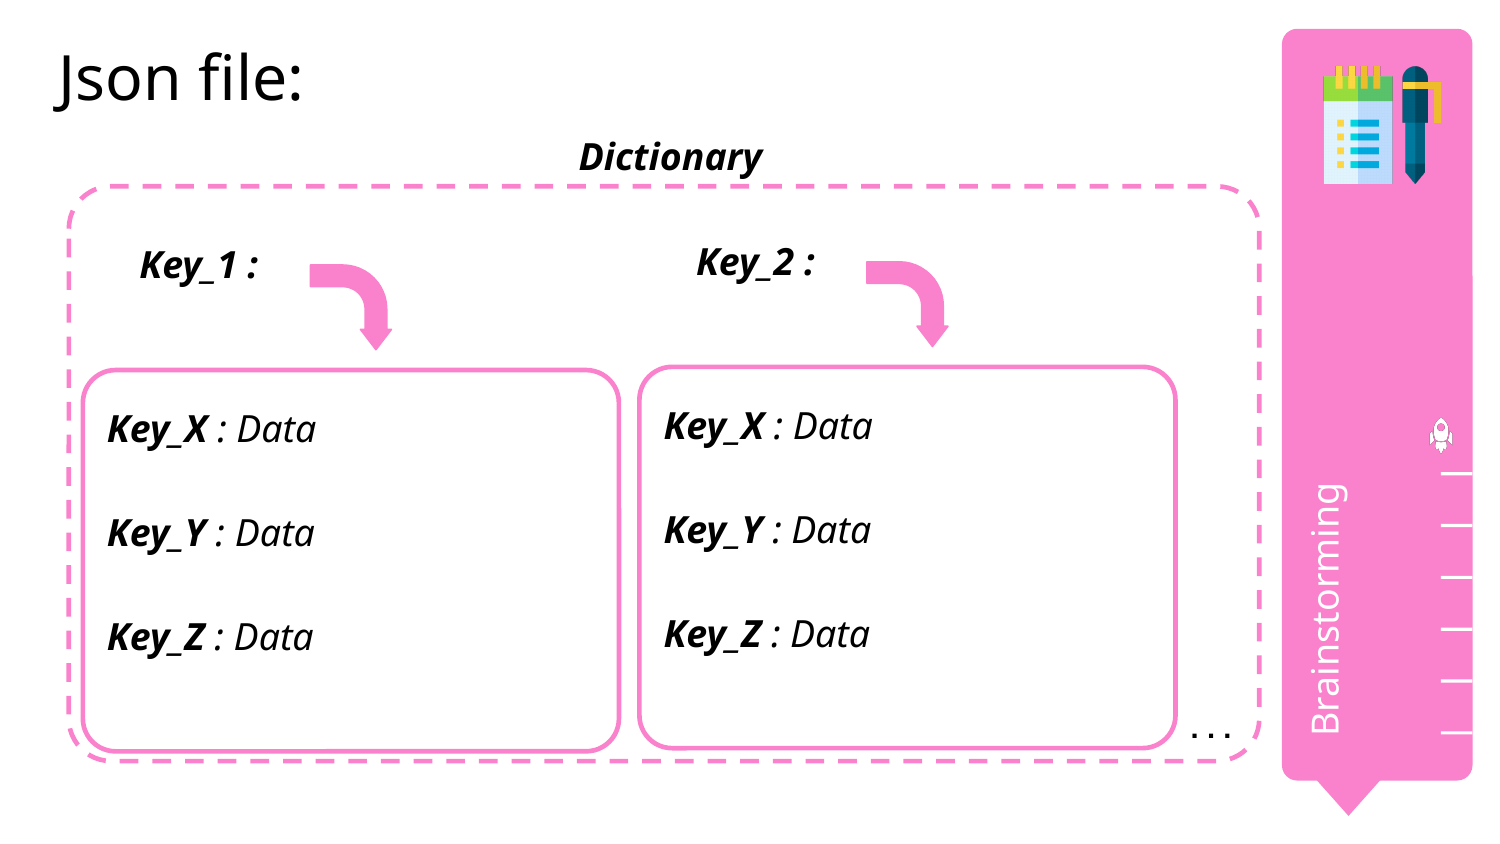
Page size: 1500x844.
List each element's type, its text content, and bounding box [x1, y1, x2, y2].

text_box Key_Y : Data [648, 491, 1132, 545]
text_box Key_Y : Data [91, 494, 575, 548]
text_box Key_Z : Data [648, 594, 1132, 649]
text_box Key_Х : Data [648, 387, 1132, 441]
text_box Key_2 : [648, 223, 863, 303]
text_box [1281, 28, 1473, 817]
text_box Key_Z : Data [91, 598, 575, 652]
text_box Key_Х : Data [91, 390, 575, 444]
picture [1423, 412, 1459, 459]
text_box [82, 370, 619, 752]
text_box [310, 264, 392, 350]
picture [1323, 65, 1442, 184]
text_box . . . [1175, 694, 1257, 749]
text_box [866, 261, 949, 347]
text_box Json file: [58, 38, 1250, 142]
text_box [68, 186, 1260, 762]
text_box Dictionary [563, 118, 980, 172]
text_box Key_1 : [91, 226, 306, 306]
text_box [639, 366, 1176, 749]
